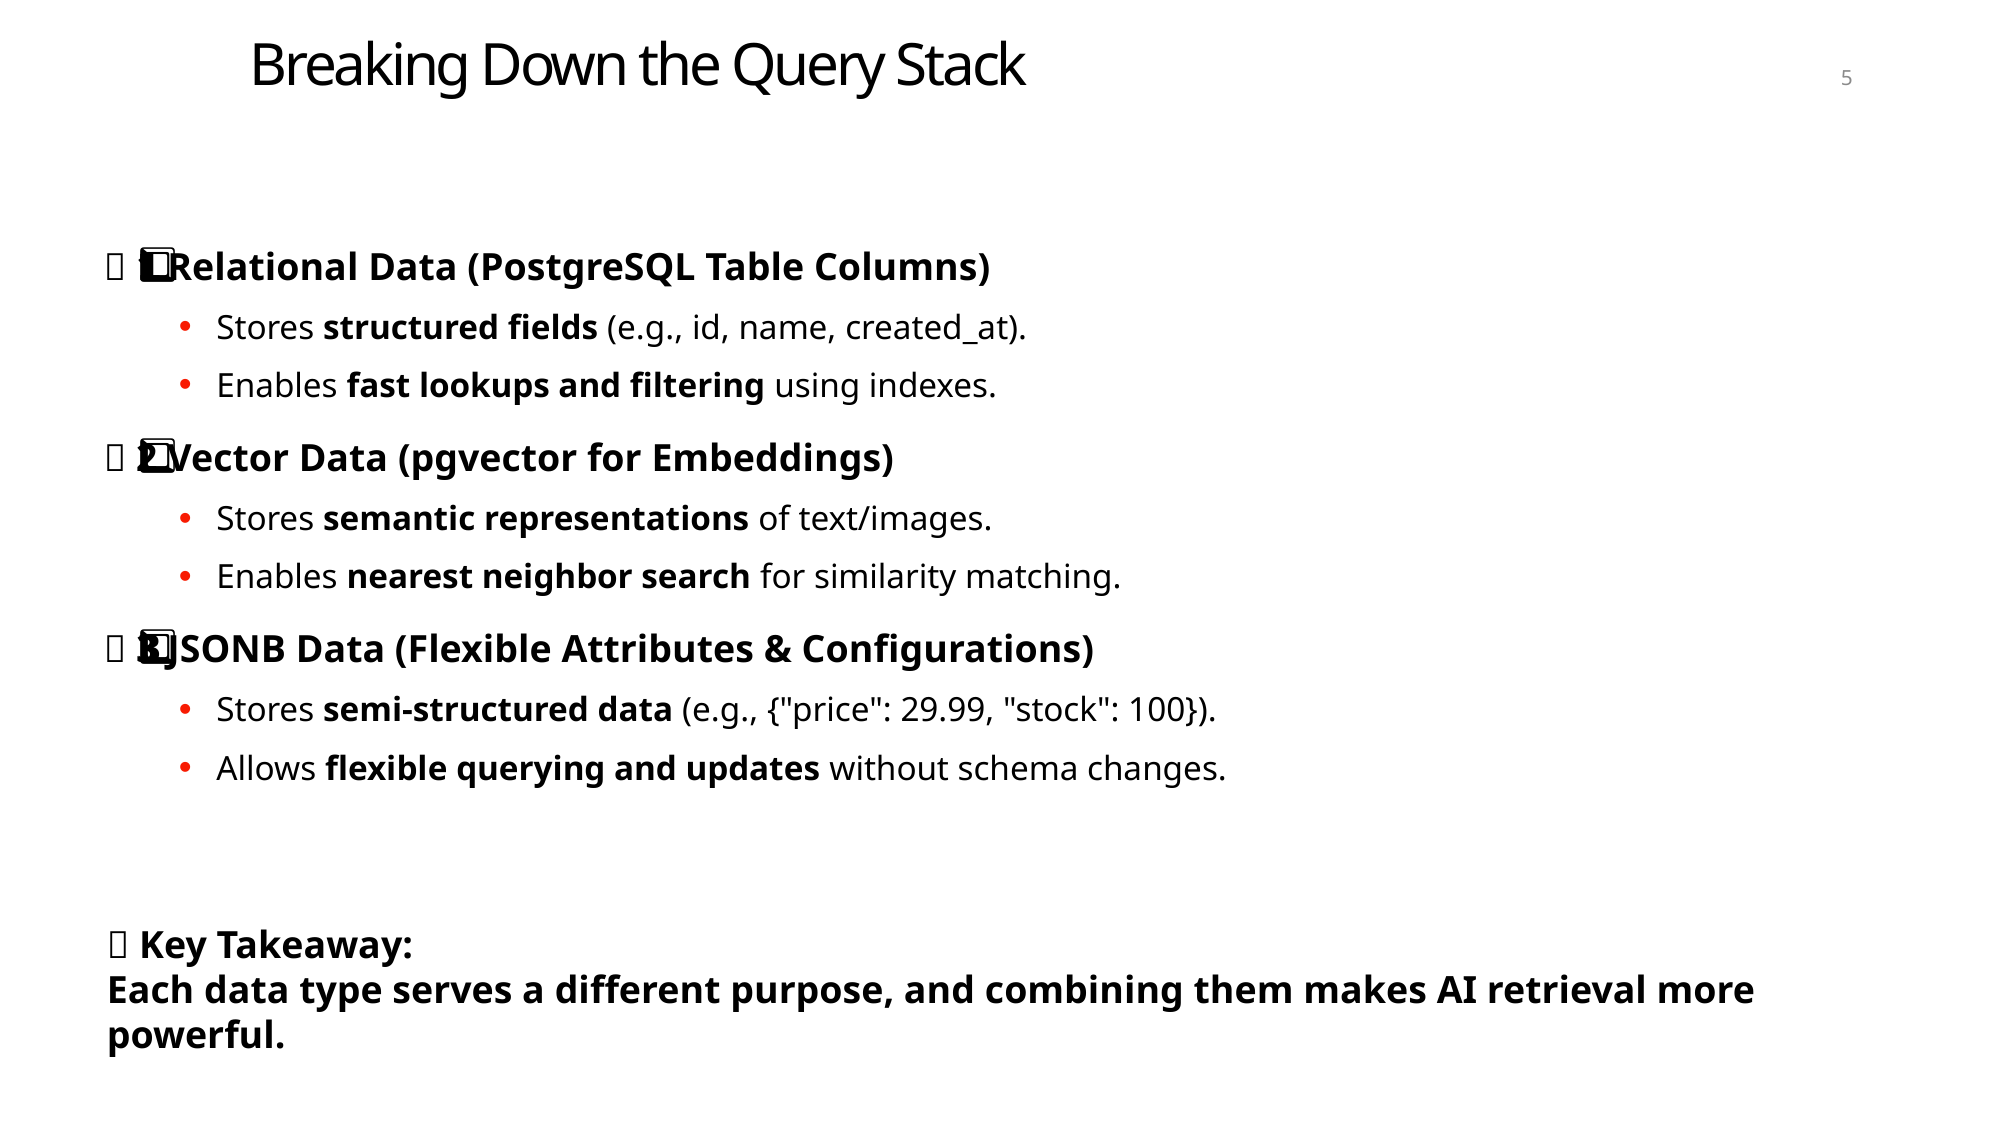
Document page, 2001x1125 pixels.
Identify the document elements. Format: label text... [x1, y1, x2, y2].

slide_number 5 [1717, 52, 1868, 105]
list 🔹 1️⃣ Relational Data (PostgreSQL Table Columns) Stores structured fields (e.g., id, name, created_at). Enables fast lookups and filtering using indexes. 🔹 2️⃣ Vector Data (pgvector for Embeddings) Stores semantic representations of text/images. Enables nearest neighbor search for similarity matching. 🔹 3️⃣ JSONB Data (Flexible Attributes & Configurations) Stores semi-structured data (e.g., {"price": 29.99, "stock": 100}). Allows flexible querying and updates without schema changes. [88, 226, 2000, 999]
title Breaking Down the Query Stack [77, 0, 1200, 136]
text_box 📌 Key Takeaway: Each data type serves a different purpose, and combining them makes AI retrieval more powerful. [92, 913, 1912, 1064]
